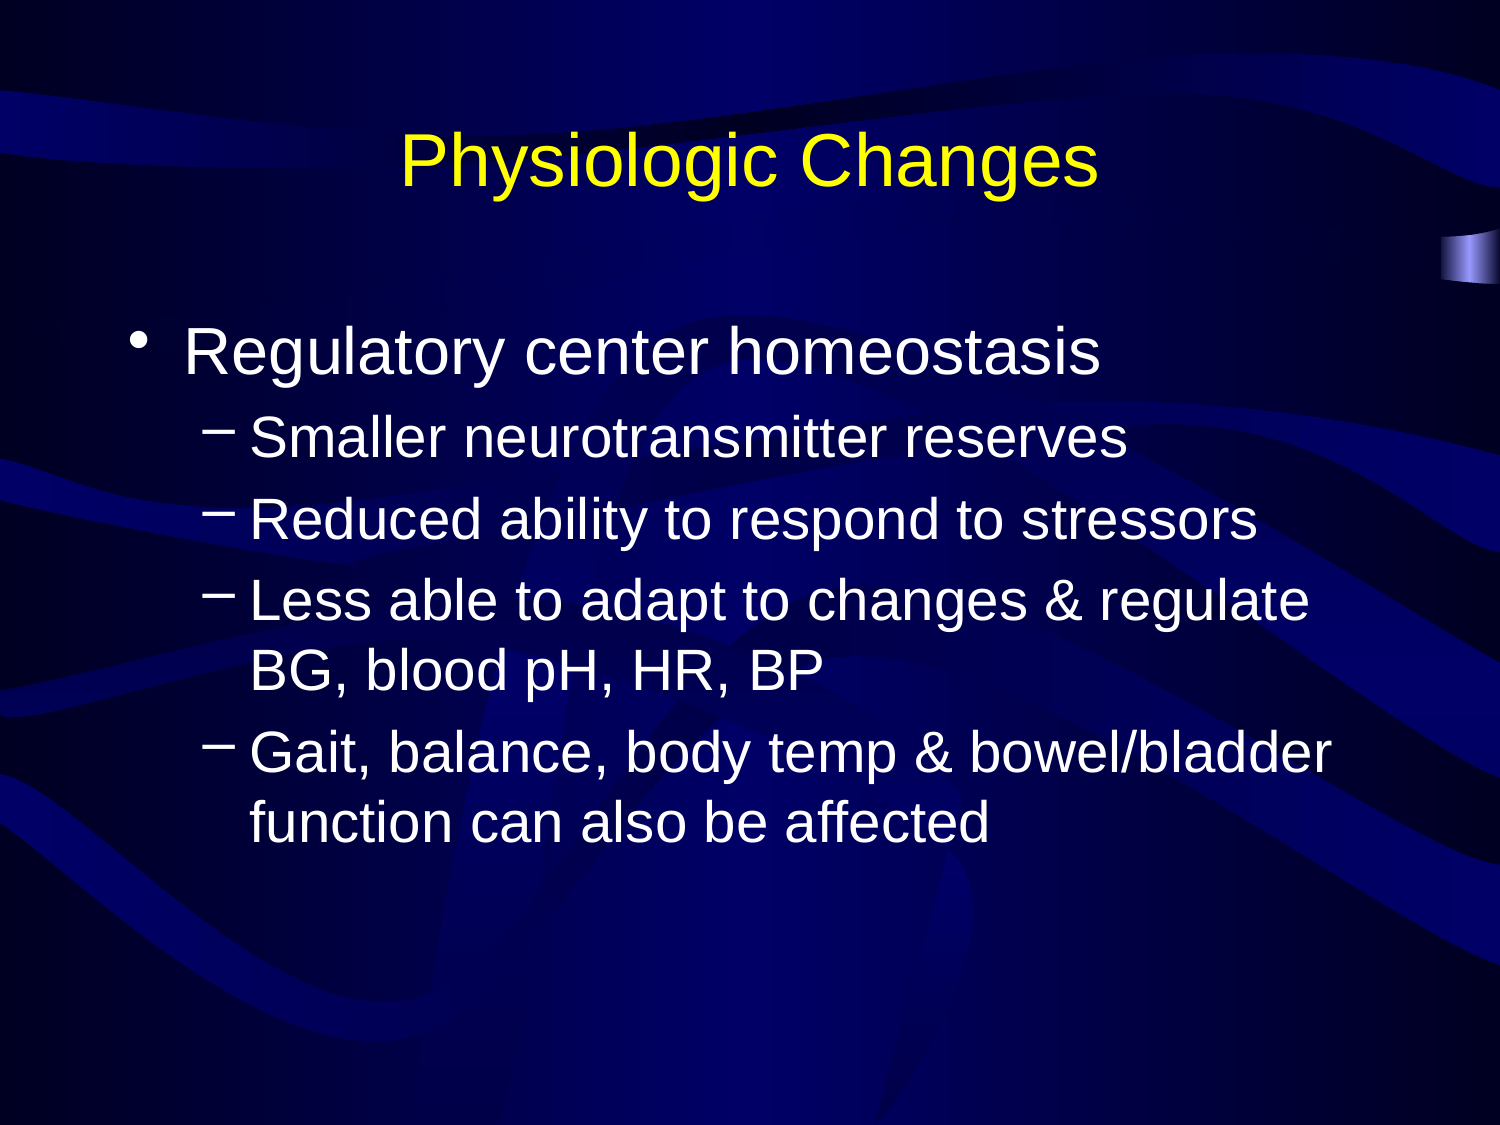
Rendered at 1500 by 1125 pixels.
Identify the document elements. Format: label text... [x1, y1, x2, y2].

title Physiologic Changes [112, 62, 1388, 250]
list Regulatory center homeostasis Smaller neurotransmitter reserves Reduced ability to respond to stressors Less able to adapt to changes & regulate BG, blood pH, HR, BP Gait, balance, body temp & bowel/bladder function can also be affected [112, 299, 1388, 975]
